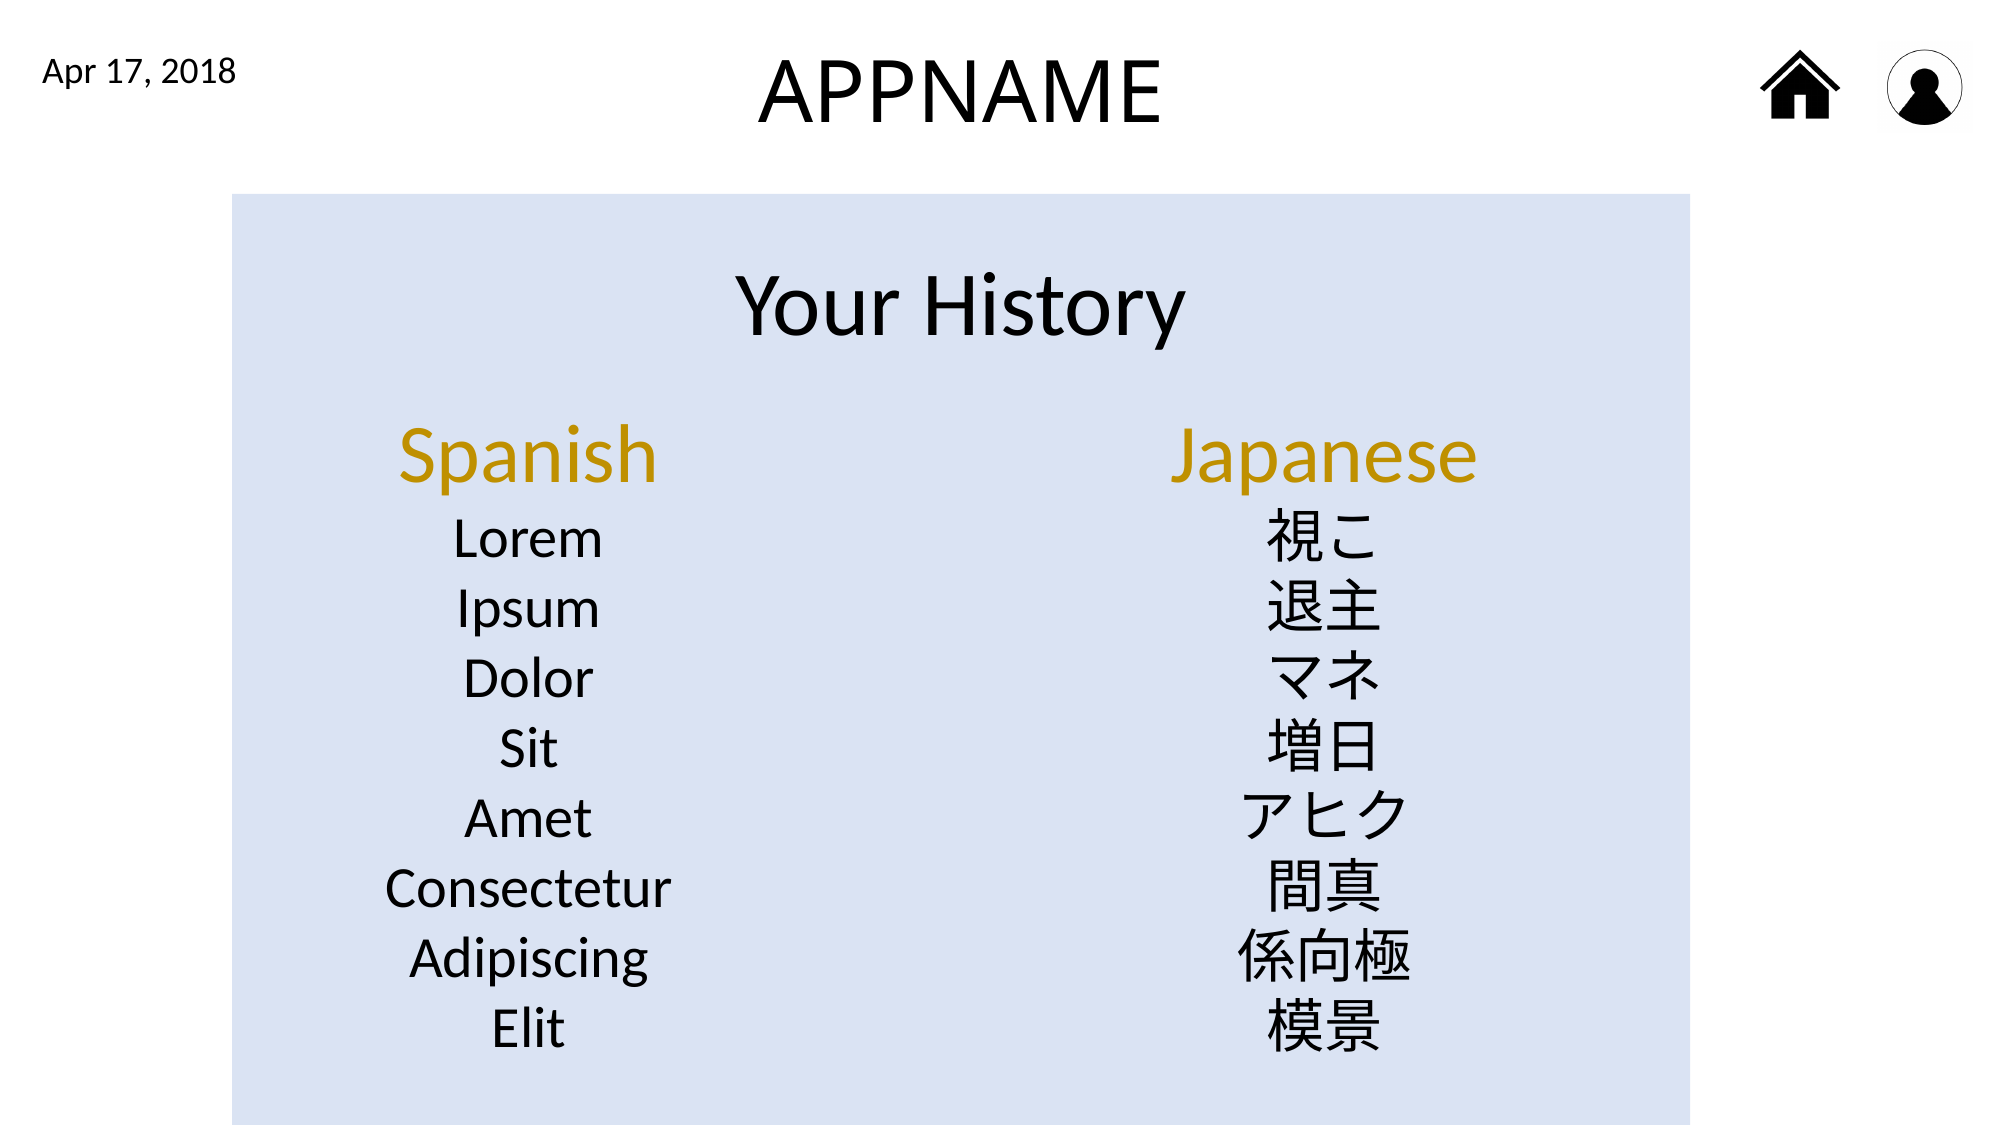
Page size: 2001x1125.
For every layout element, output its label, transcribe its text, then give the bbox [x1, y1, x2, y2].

text_box Apr 17, 2018 [27, 38, 266, 99]
text_box APPNAME [706, 38, 1217, 149]
text_box Japanese 視こ 退主 マネ 増日 アヒク 間真 係向極 模景 [1116, 392, 1534, 1067]
text_box Spanish Lorem Ipsum Dolor Sit Amet Consectetur Adipiscing Elit [320, 392, 738, 1067]
text_box [231, 193, 1691, 1125]
text_box Your History [668, 236, 1254, 361]
picture [1877, 41, 1973, 133]
picture [1754, 38, 1846, 131]
